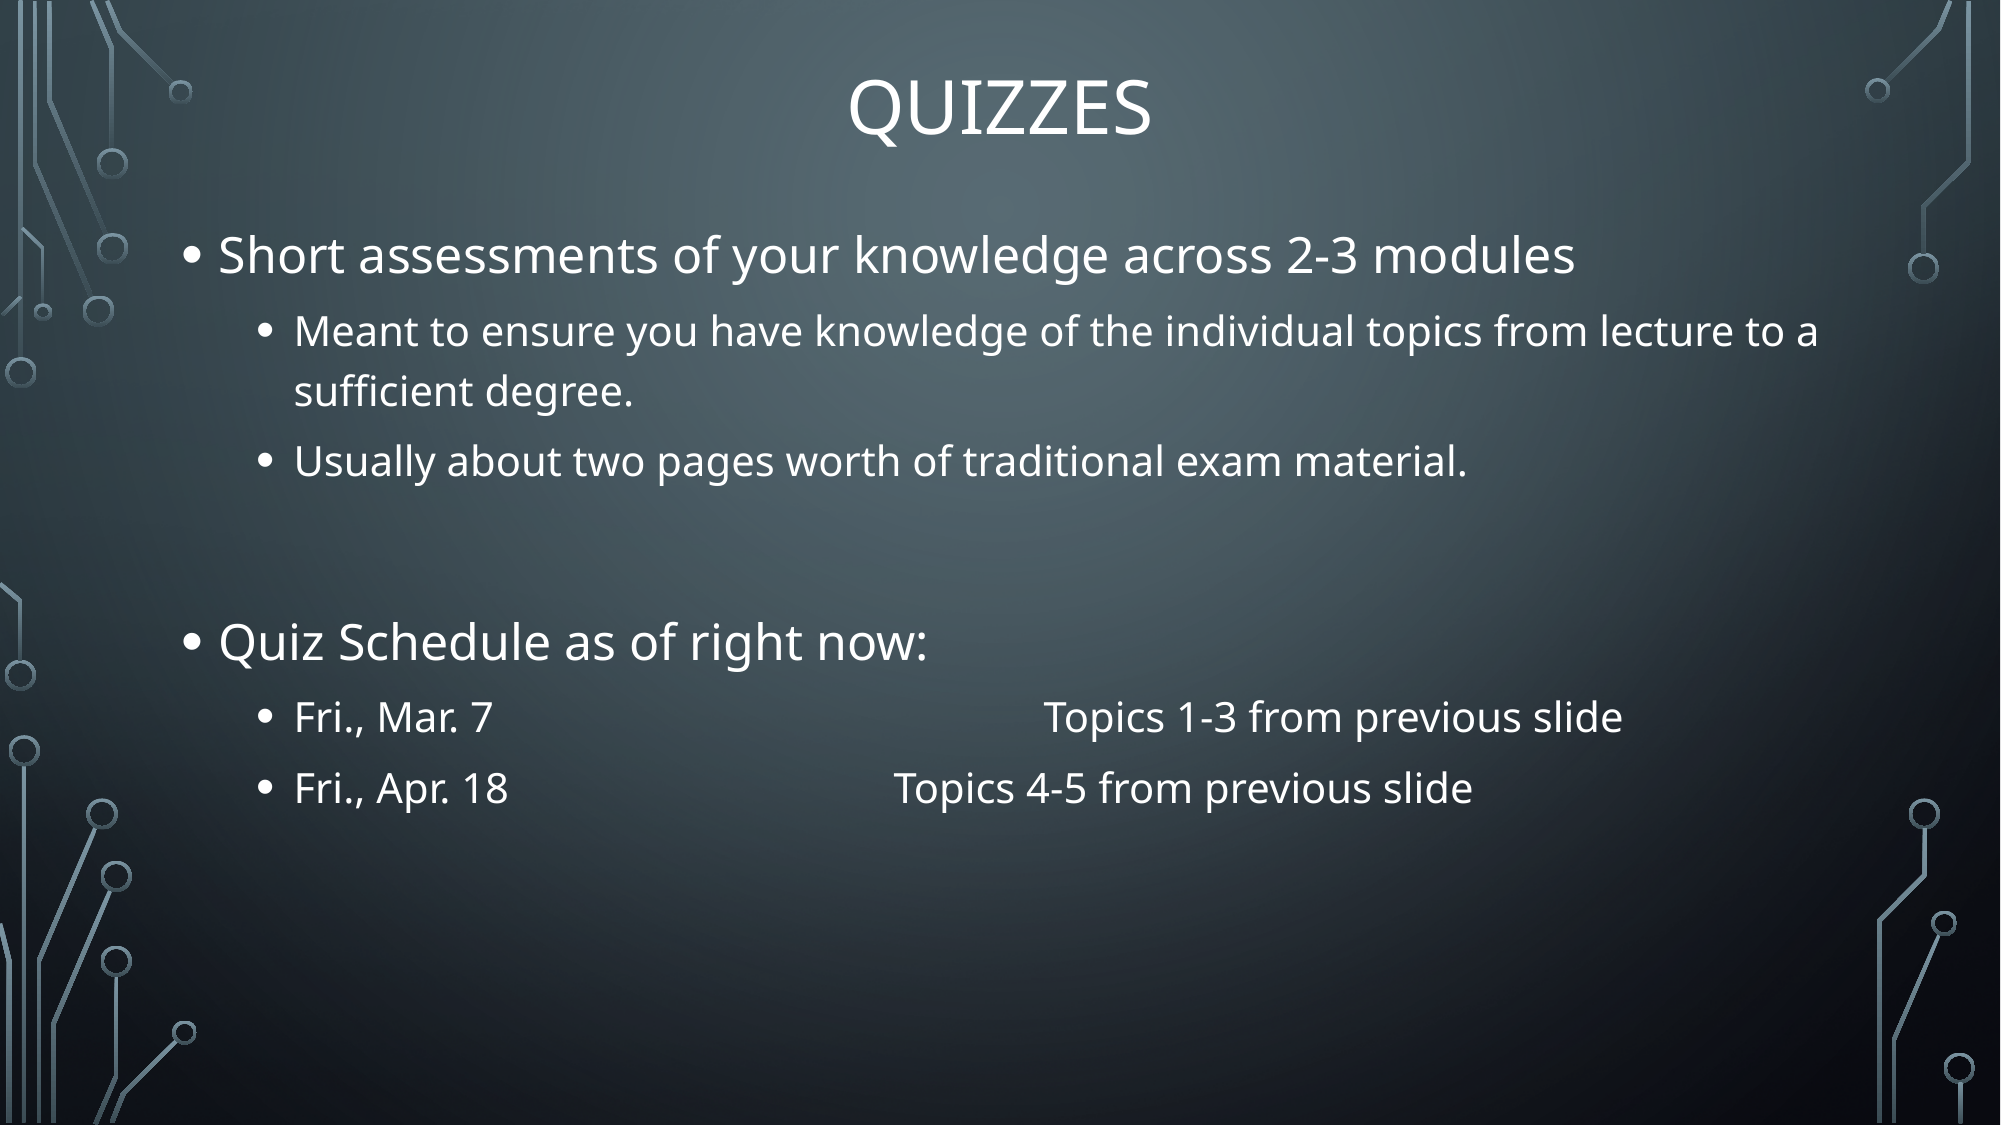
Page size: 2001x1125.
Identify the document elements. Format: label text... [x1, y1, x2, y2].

title Quizzes [324, 51, 1675, 169]
list Short assessments of your knowledge across 2-3 modules Meant to ensure you have knowledge of the individual topics from lecture to a sufficient degree. Usually about two pages worth of traditional exam material. Quiz Schedule as of right now: Fri., Mar. 7 Topics 1-3 from previous slide Fri., Apr. 18 Topics 4-5 from previous slide [166, 204, 1843, 1065]
